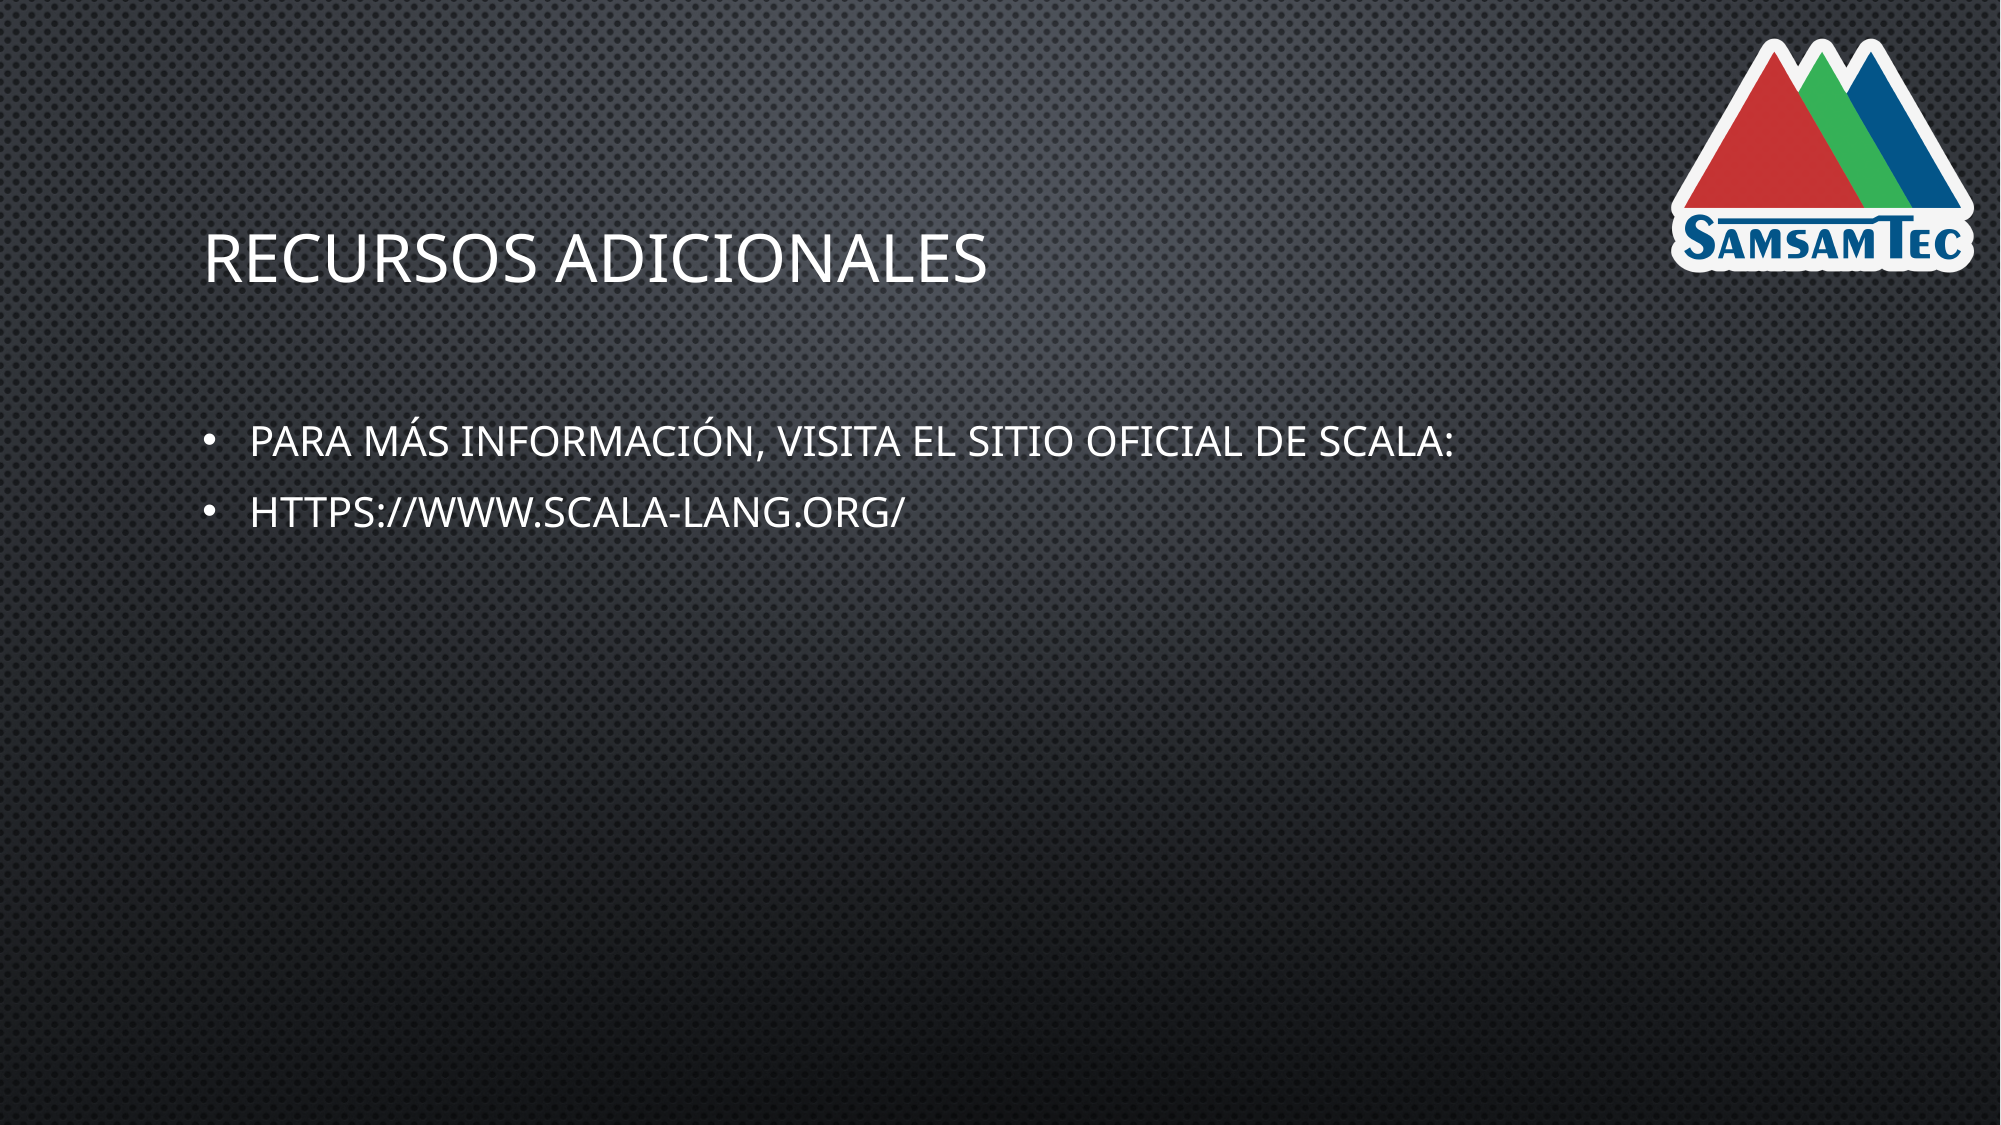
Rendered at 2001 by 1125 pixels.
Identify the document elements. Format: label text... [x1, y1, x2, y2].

list Para más información, visita el sitio oficial de Scala: https://www.scala-lang.org/ [187, 357, 1813, 593]
picture [1659, 0, 1986, 319]
title Recursos Adicionales [187, 99, 1813, 357]
